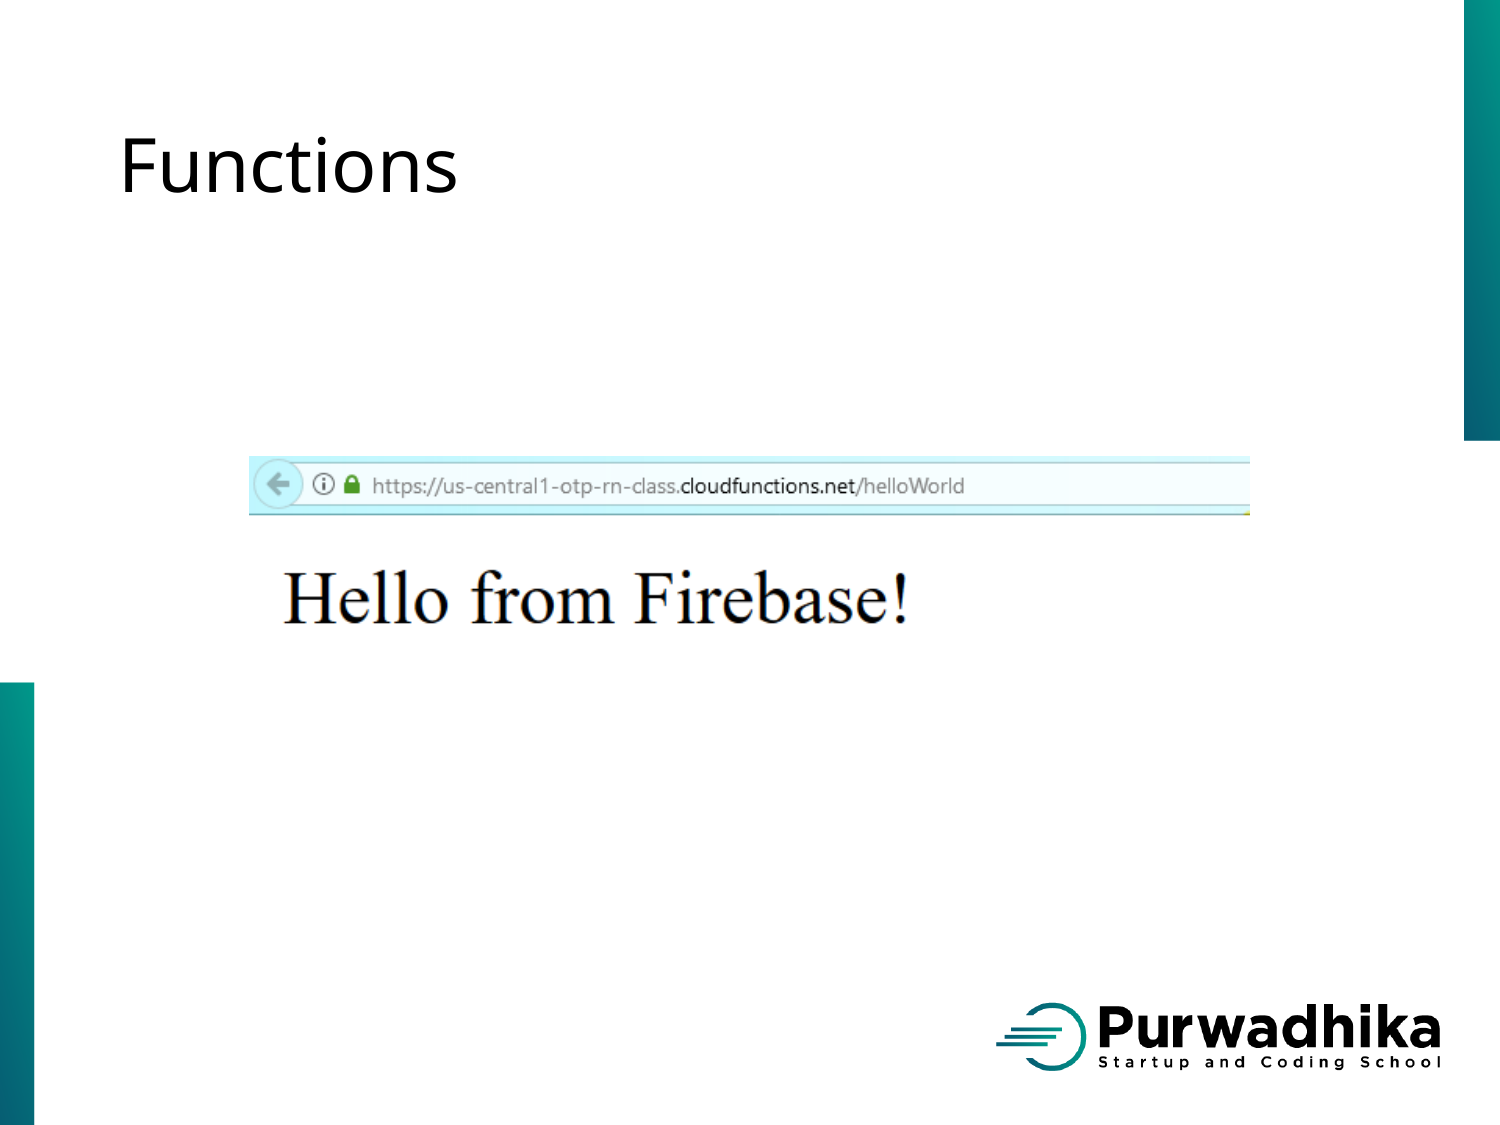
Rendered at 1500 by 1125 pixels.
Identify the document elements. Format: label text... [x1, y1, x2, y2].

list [249, 456, 1250, 827]
title Functions [103, 59, 1397, 278]
picture [0, 0, 1500, 1125]
